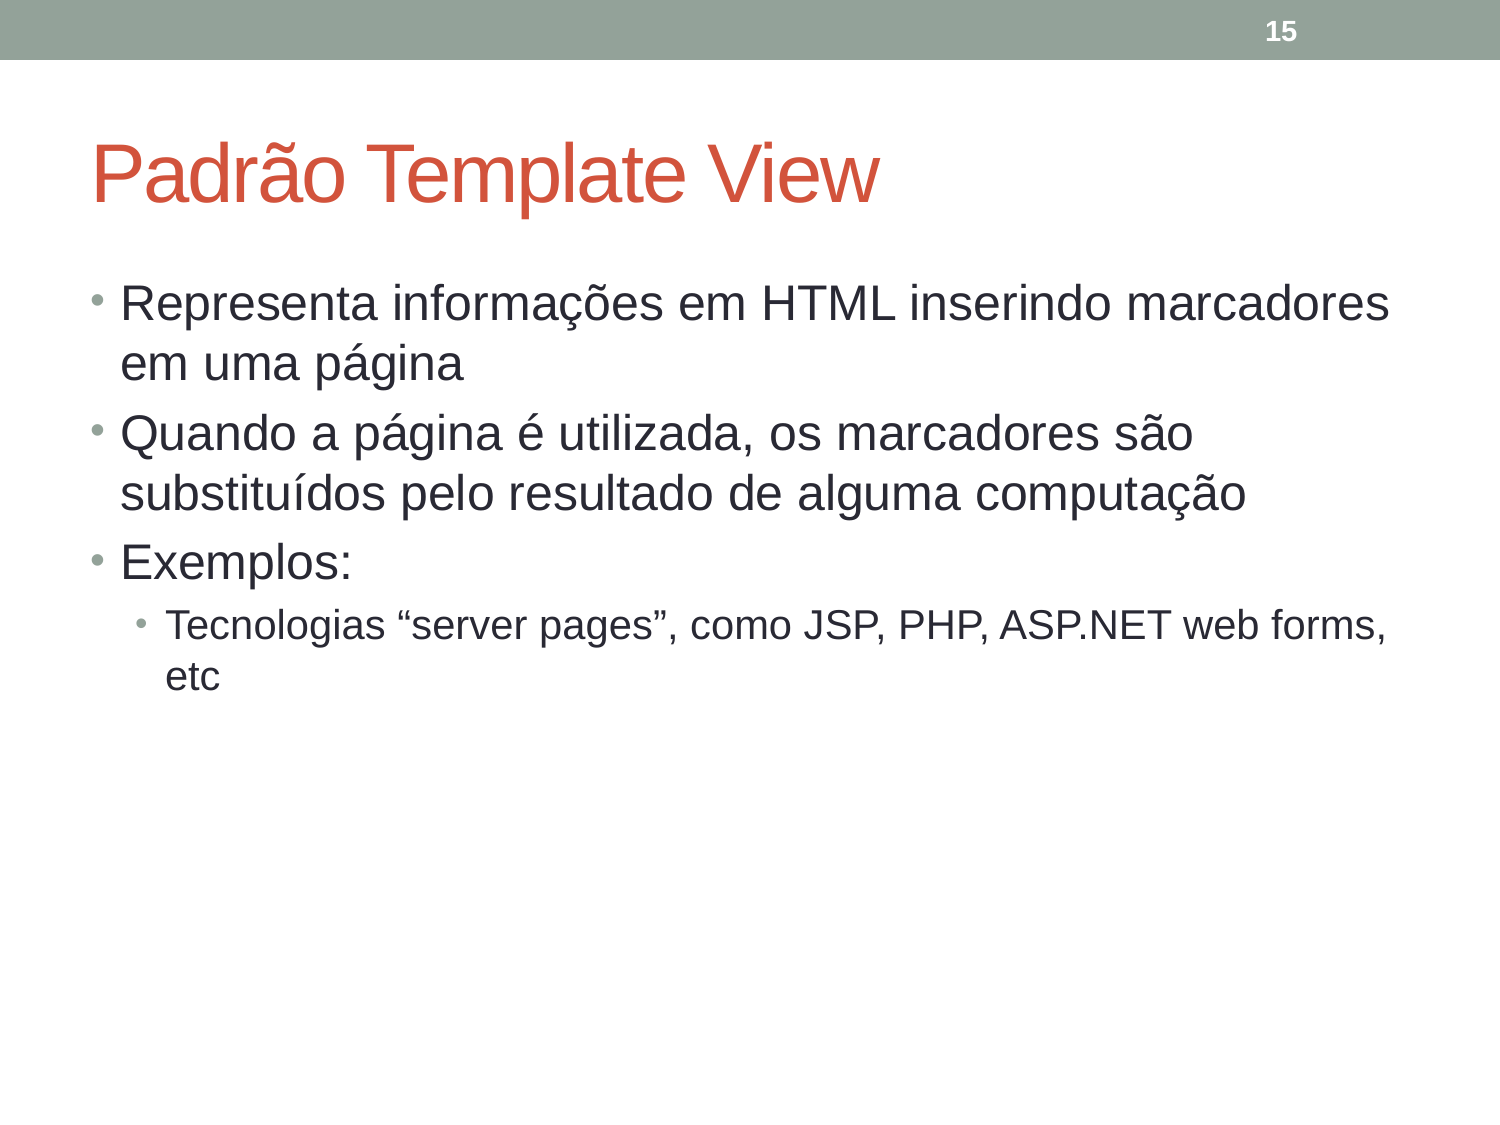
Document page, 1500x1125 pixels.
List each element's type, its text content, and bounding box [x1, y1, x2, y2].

title Padrão Template View [75, 87, 1425, 250]
list Representa informações em HTML inserindo marcadores em uma página Quando a página é utilizada, os marcadores são substituídos pelo resultado de alguma computação Exemplos: Tecnologias “server pages”, como JSP, PHP, ASP.NET web forms, etc [75, 262, 1425, 1063]
slide_number 15 [1250, 3, 1425, 57]
